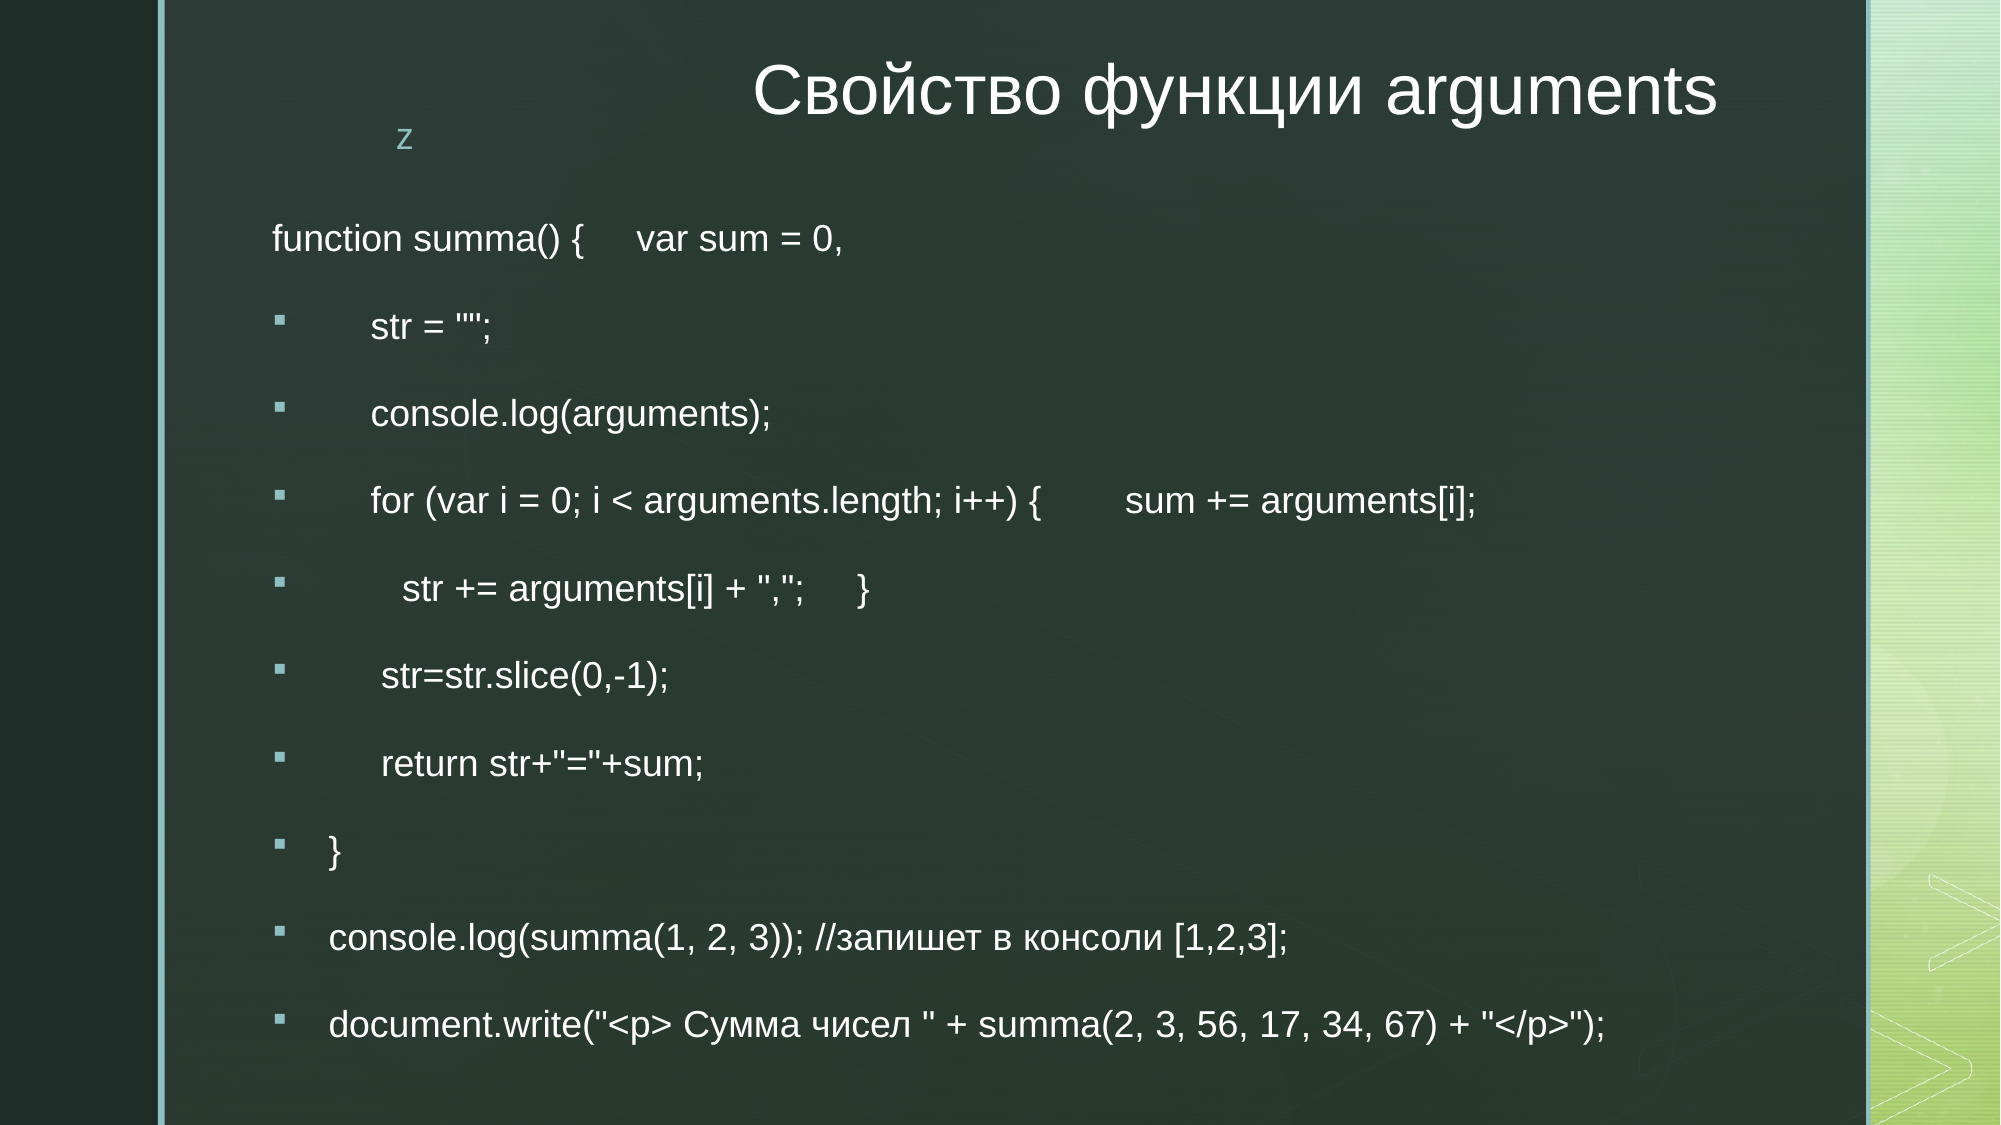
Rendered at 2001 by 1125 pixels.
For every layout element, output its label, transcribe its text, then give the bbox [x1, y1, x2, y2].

title Свойство функции arguments [428, 46, 1734, 223]
list function summa() { var sum = 0, str = ""; console.log(arguments); for (var i = 0; i < arguments.length; i++) { sum += arguments[i]; str += arguments[i] + ","; } str=str.slice(0,-1); return str+"="+sum; } console.log(summa(1, 2, 3)); //запишет в консоли [1,2,3]; document.write("<p> Сумма чисел " + summa(2, 3, 56, 17, 34, 67) + "</p>"); [257, 258, 1734, 993]
picture [1871, 0, 2001, 1125]
